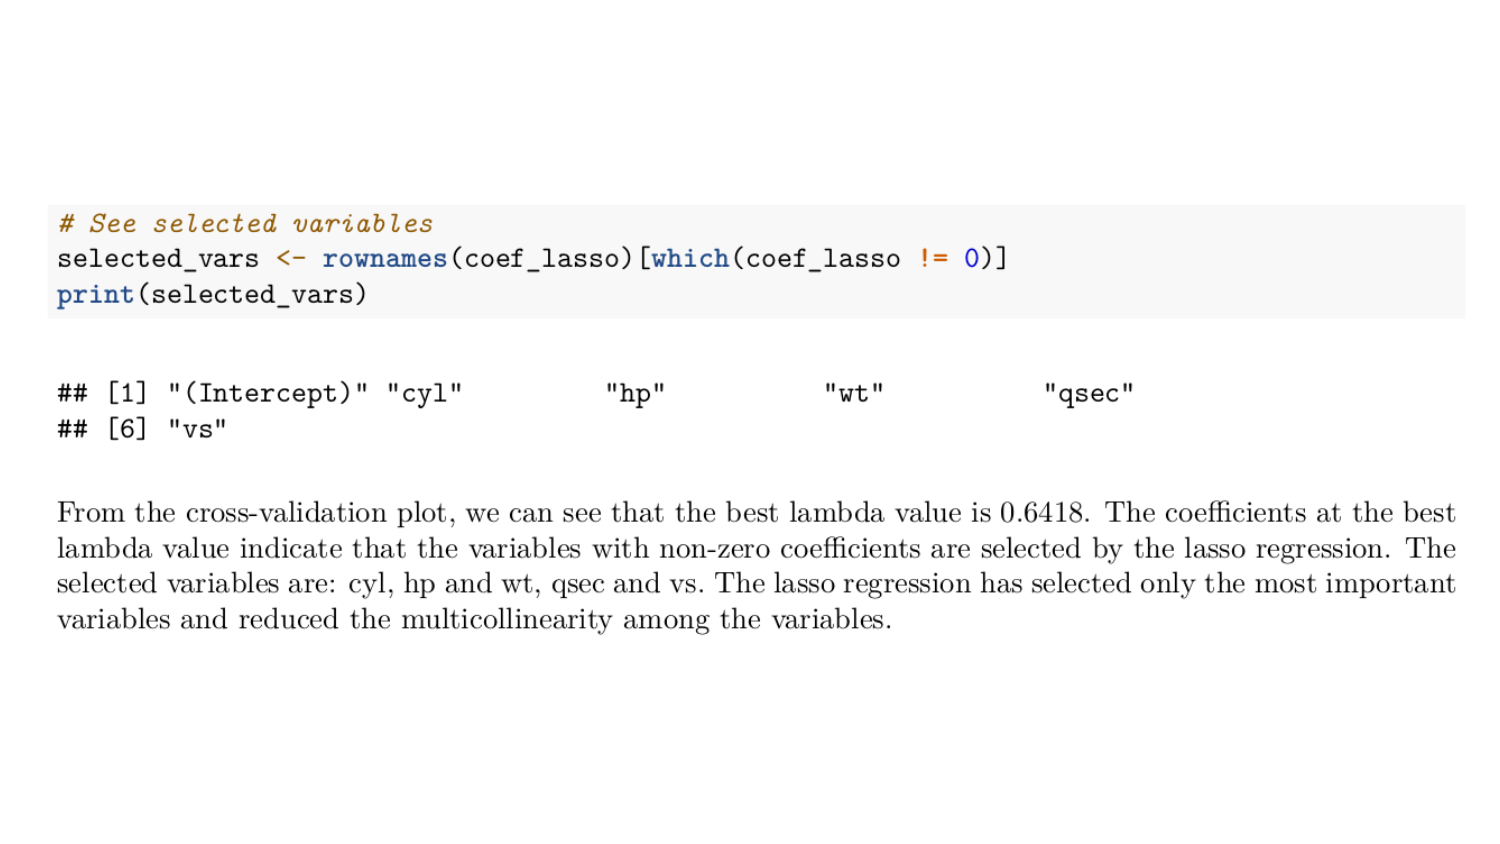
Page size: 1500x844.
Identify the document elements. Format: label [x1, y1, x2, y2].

picture [30, 204, 1480, 643]
